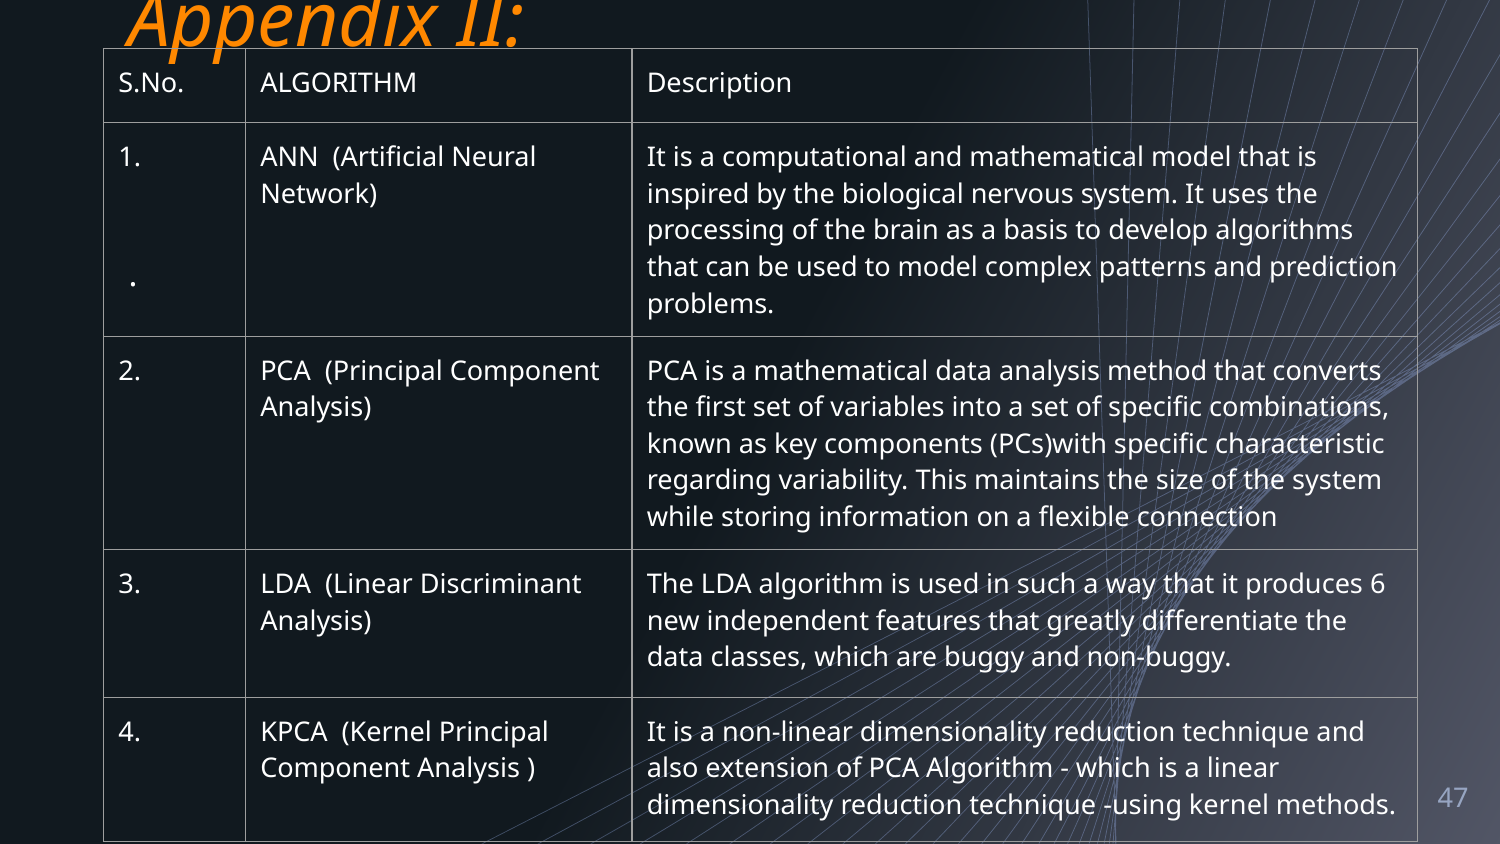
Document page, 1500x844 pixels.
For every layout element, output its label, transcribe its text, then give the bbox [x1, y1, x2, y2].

table_cell It is a non-linear dimensionality reduction technique and also extension of PCA Algorithm - which is a linear dimensionality reduction technique -using kernel methods. [633, 698, 1417, 841]
table_cell KPCA (Kernel Principal Component Analysis ) [246, 698, 631, 841]
table_cell ANN (Artificial Neural Network) [246, 123, 631, 336]
table_cell It is a computational and mathematical model that is inspired by the biological nervous system. It uses the processing of the brain as a basis to develop algorithms that can be used to model complex patterns and prediction problems. [633, 123, 1417, 336]
table_cell 3. [104, 550, 245, 697]
table_header S.No. [104, 49, 245, 122]
table_cell The LDA algorithm is used in such a way that it produces 6 new independent features that greatly differentiate the data classes, which are buggy and non-buggy. [633, 550, 1417, 697]
table_cell 2. [104, 337, 245, 549]
table_cell PCA is a mathematical data analysis method that converts the first set of variables into a set of specific combinations, known as key components (PCs)with specific characteristic regarding variability. This maintains the size of the system while storing information on a flexible connection [633, 337, 1417, 549]
table_cell LDA (Linear Discriminant Analysis) [246, 550, 631, 697]
table_cell 1. [104, 123, 245, 336]
slide_number ‹#› [1418, 766, 1469, 832]
table_cell PCA (Principal Component Analysis) [246, 337, 631, 549]
table_header ALGORITHM [246, 49, 631, 122]
table_header Description [633, 49, 1417, 122]
table_cell 4. [104, 698, 245, 841]
title Appendix II: [128, 18, 1239, 48]
